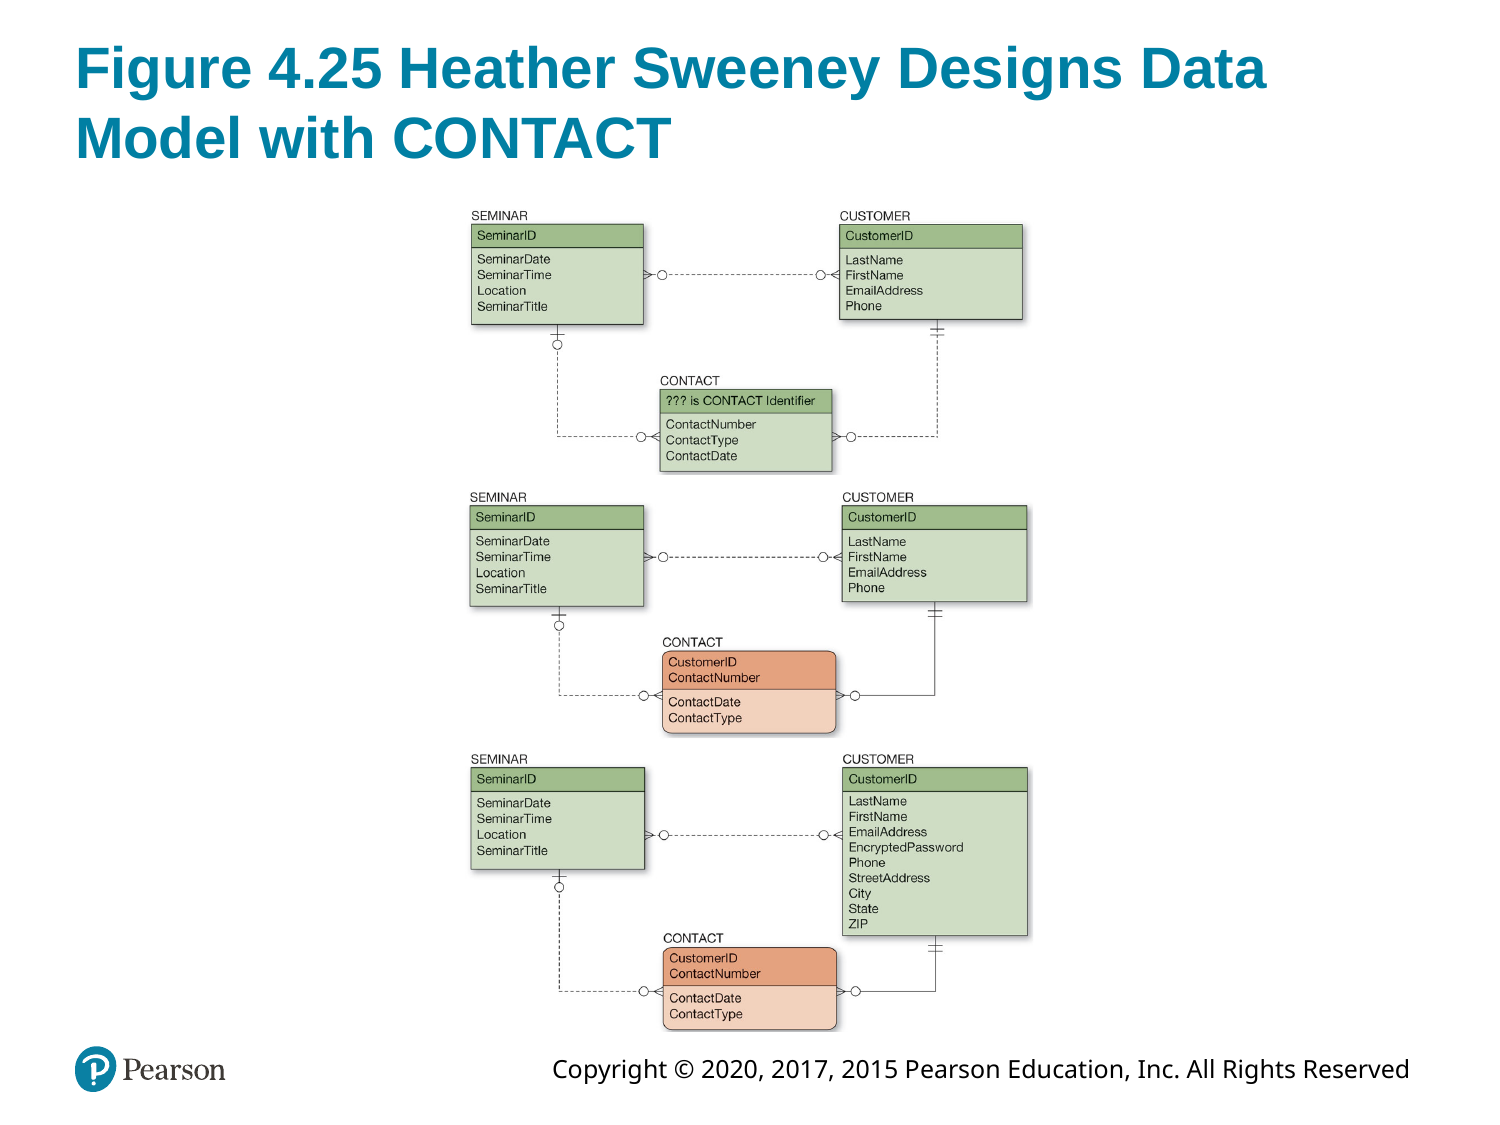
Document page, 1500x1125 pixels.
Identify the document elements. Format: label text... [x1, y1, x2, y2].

picture [465, 209, 1035, 475]
picture [464, 753, 1034, 1032]
title Figure 4.25 Heather Sweeney Designs Data Model with CONTACT [75, 20, 1413, 180]
picture [464, 491, 1034, 740]
